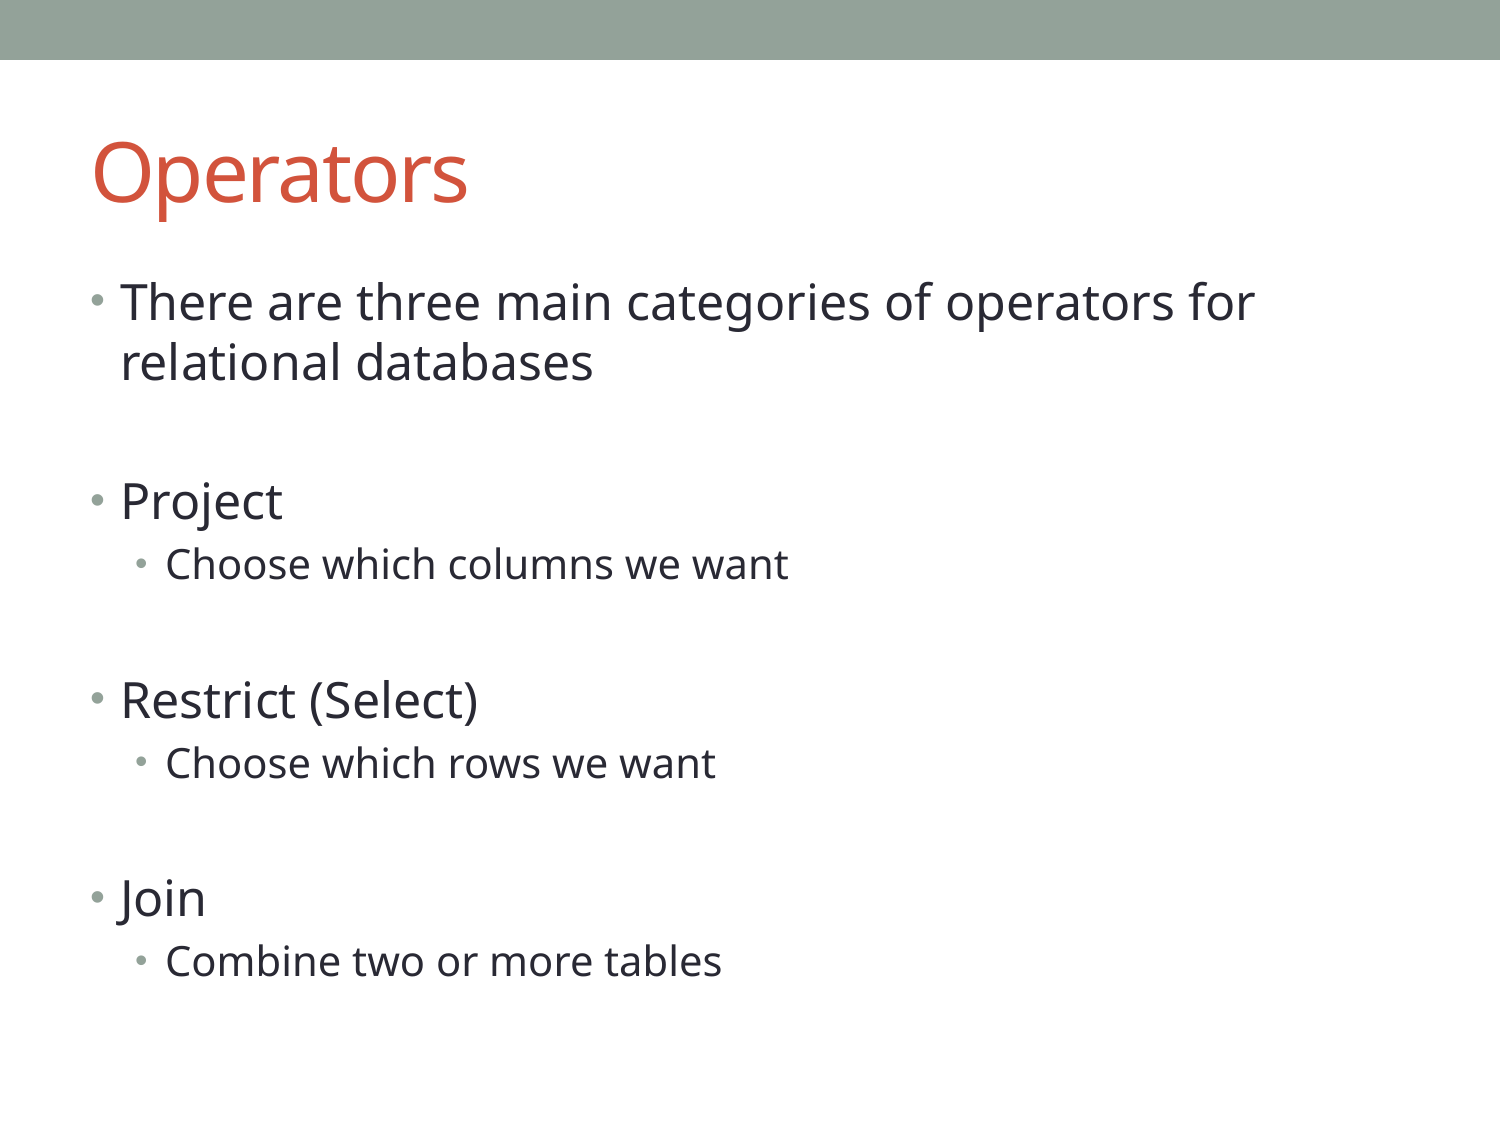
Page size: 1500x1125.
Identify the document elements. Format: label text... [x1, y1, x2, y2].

title Operators [75, 87, 1425, 250]
list There are three main categories of operators for relational databases Project Choose which columns we want Restrict (Select) Choose which rows we want Join Combine two or more tables [75, 262, 1425, 1063]
